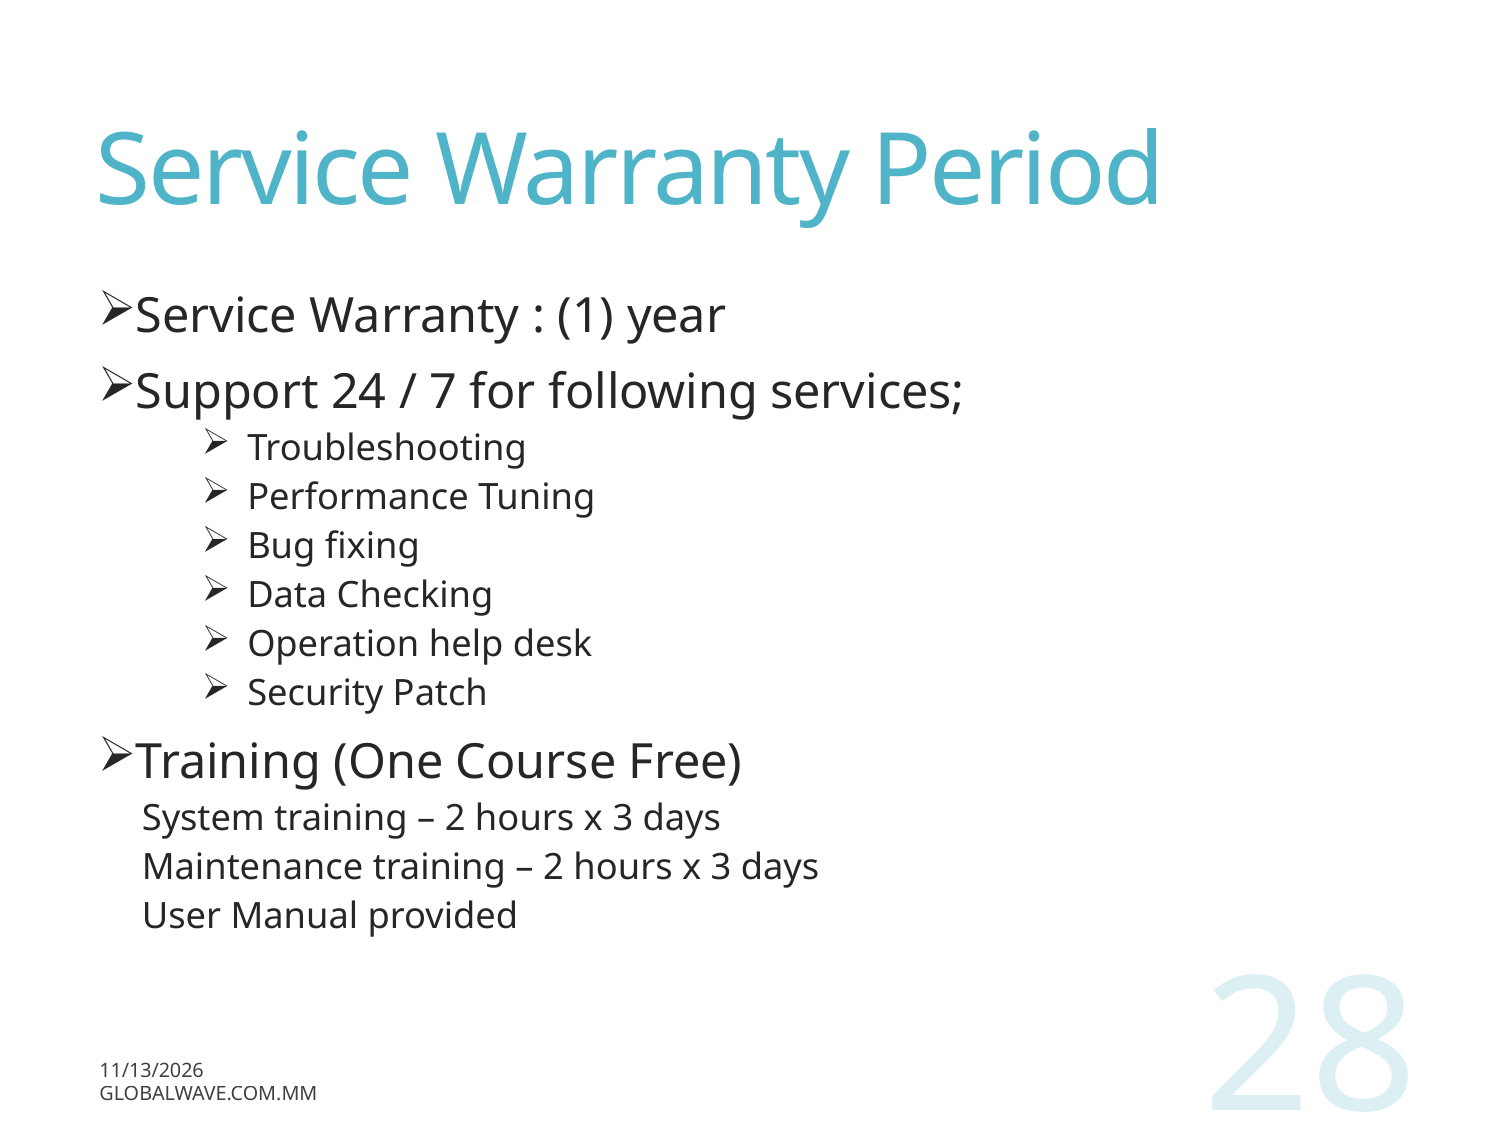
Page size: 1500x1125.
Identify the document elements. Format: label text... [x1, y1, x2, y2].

footer globalwave.com.mm [84, 1075, 704, 1113]
slide_number 28 [1073, 956, 1433, 1125]
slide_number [84, 1051, 591, 1075]
title Service Warranty Period [80, 81, 1407, 263]
list Service Warranty : (1) year Support 24 / 7 for following services; Troubleshooting Performance Tuning Bug fixing Data Checking Operation help desk Security Patch Training (One Course Free) System training – 2 hours x 3 days Maintenance training – 2 hours x 3 days User Manual provided [83, 285, 1407, 945]
